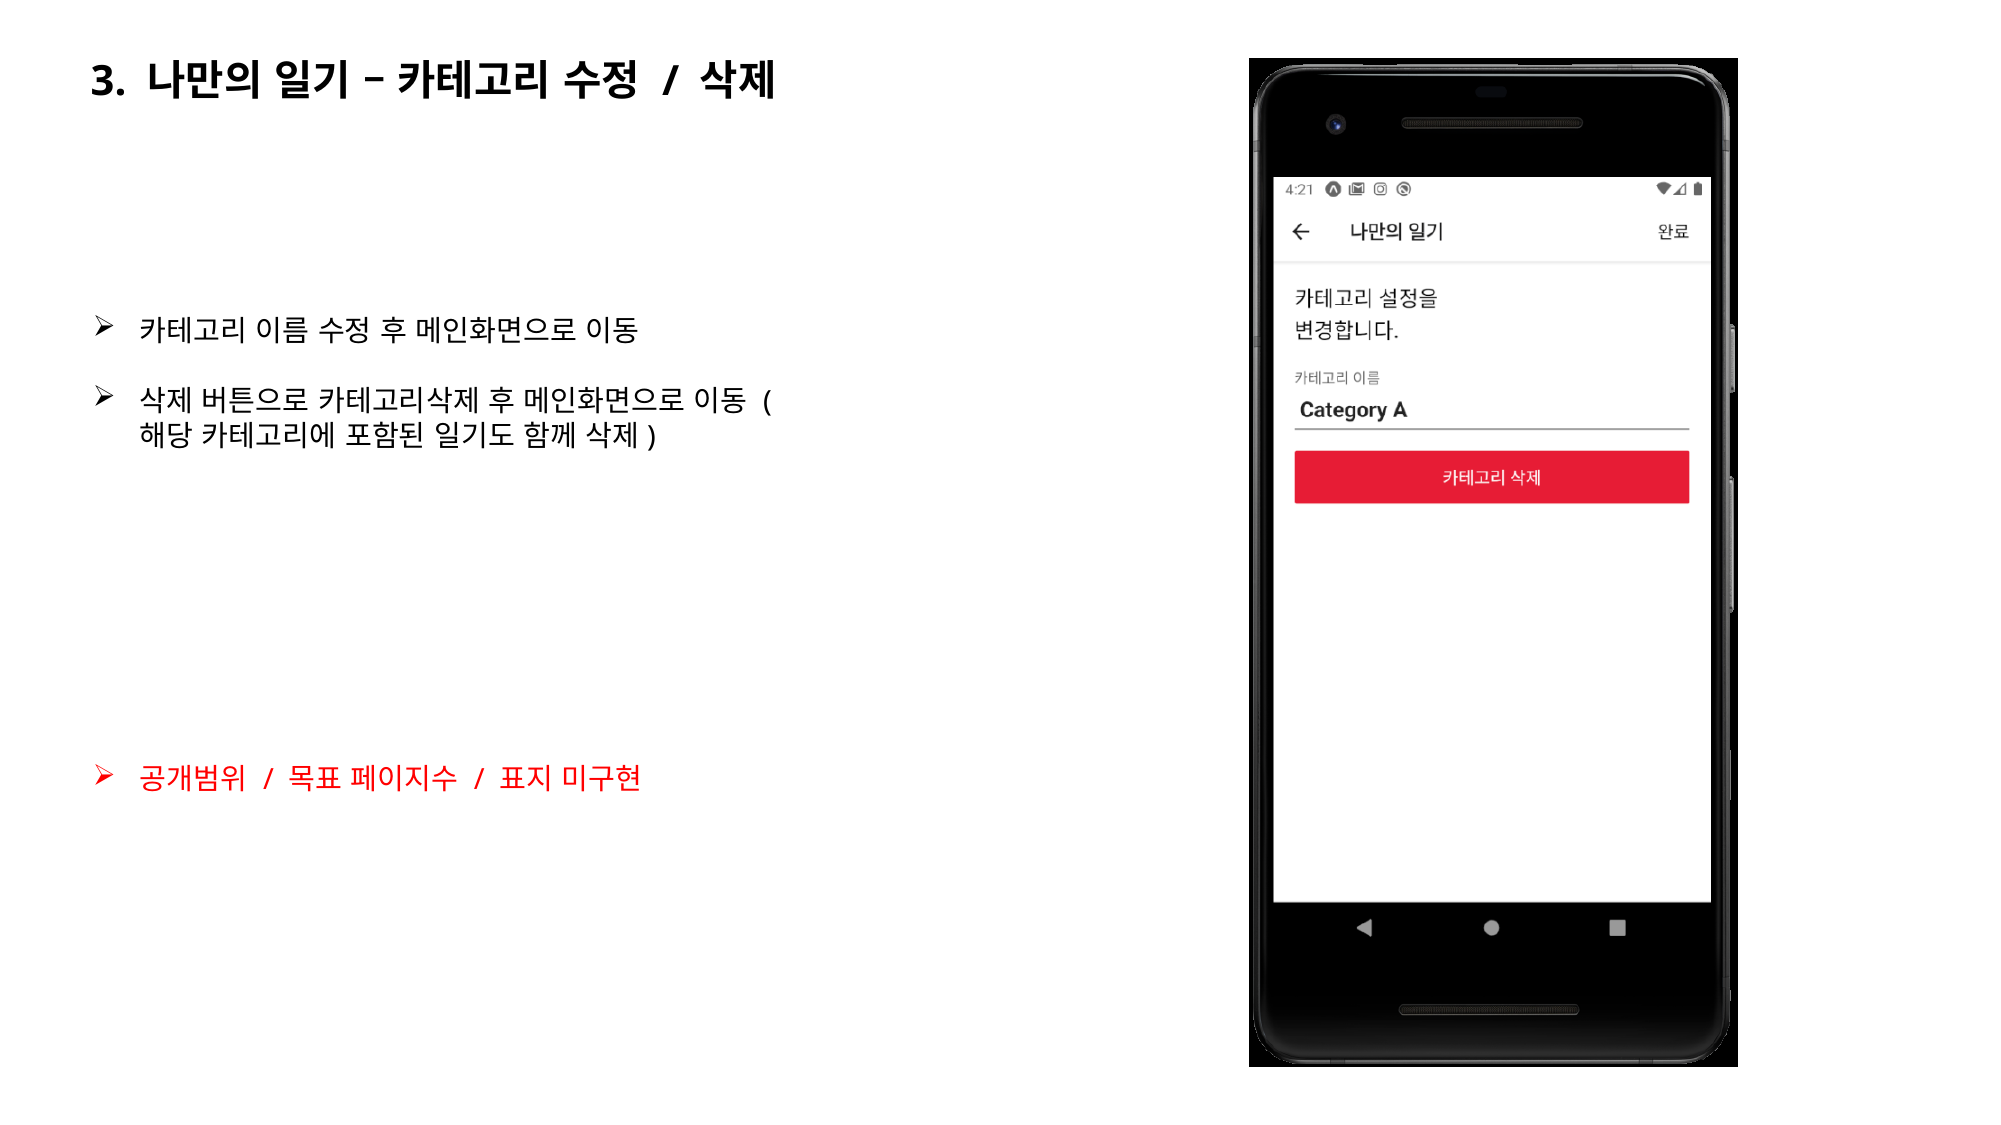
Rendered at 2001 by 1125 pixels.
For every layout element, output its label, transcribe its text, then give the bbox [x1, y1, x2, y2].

text_box 카테고리 이름 수정 후 메인화면으로 이동 삭제 버튼으로 카테고리삭제 후 메인화면으로 이동 (해당 카테고리에 포함된 일기도 함께 삭제) [78, 304, 838, 460]
text_box 3. 나만의 일기 – 카테고리 수정 / 삭제 [75, 46, 792, 112]
picture [1249, 58, 1738, 1067]
text_box 공개범위 / 목표 페이지수 / 표지 미구현 [78, 753, 838, 804]
